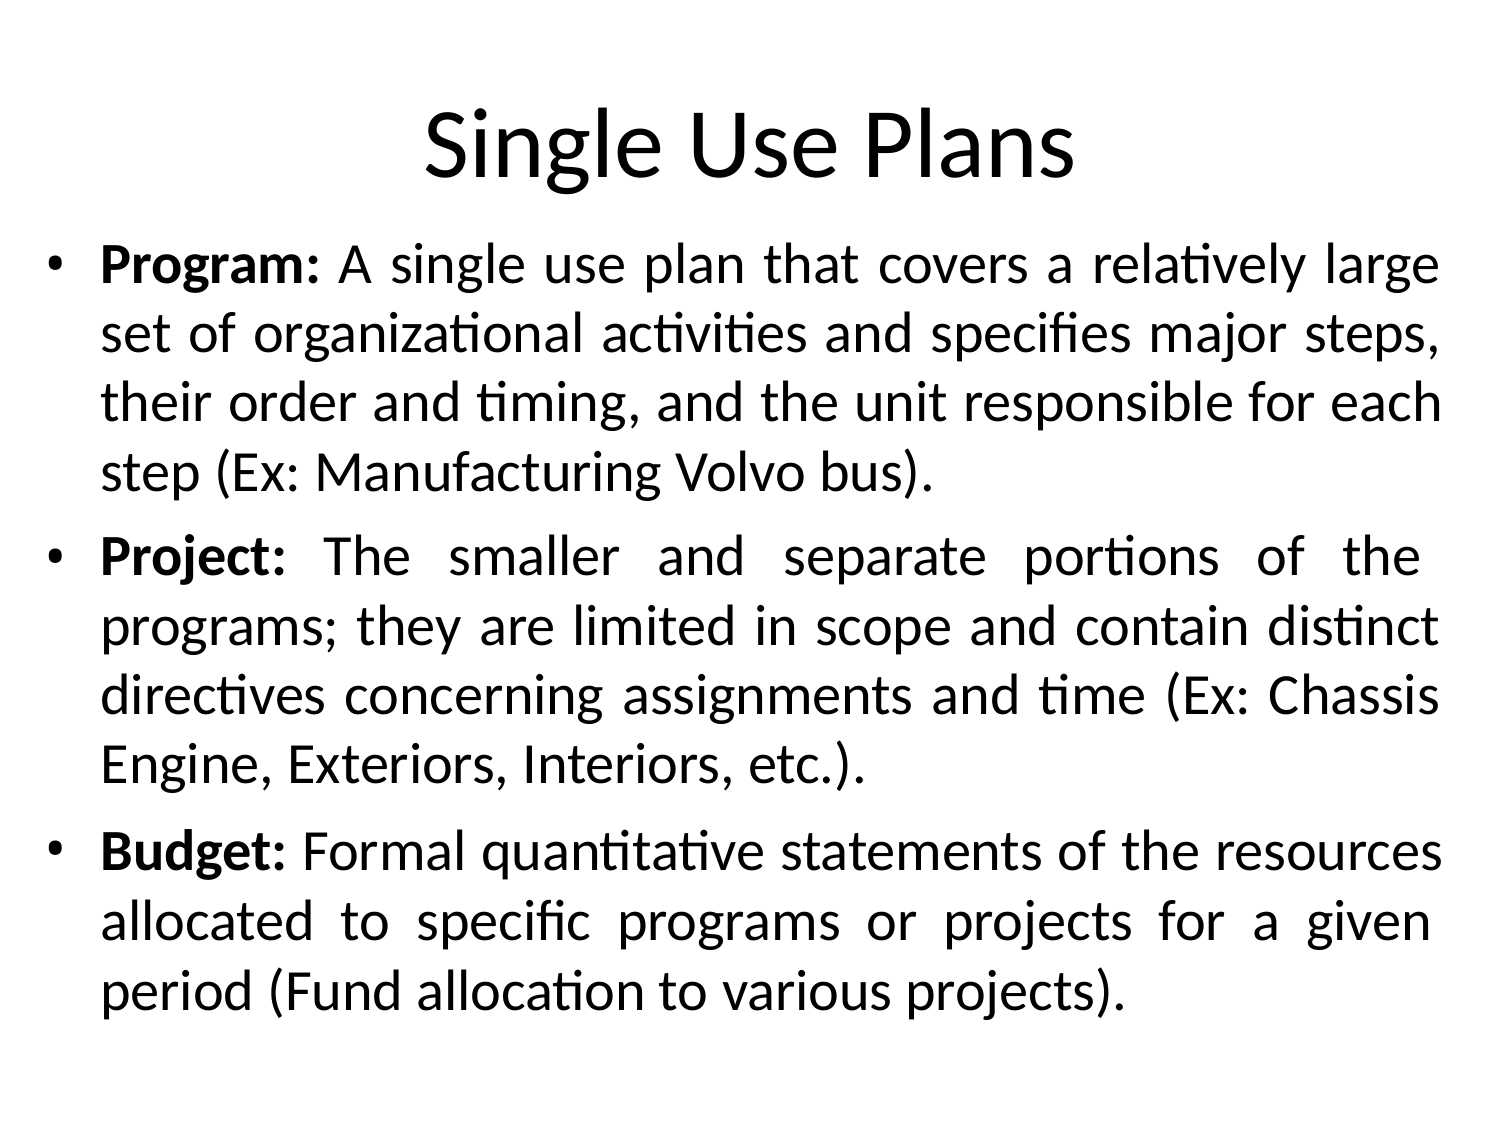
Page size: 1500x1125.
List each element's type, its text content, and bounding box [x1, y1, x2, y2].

text_box Program: A single use plan that covers a relatively large set of organizational activities and specifies major steps, their order and timing, and the unit responsible for each step (Ex: Manufacturing Volvo bus). Project: The smaller and separate portions of the programs; they are limited in scope and contain distinct directives concerning assignments and time (Ex: Chassis Engine, Exteriors, Interiors, etc.). Budget: Formal quantitative statements of the resources allocated to specific programs or projects for a given period (Fund allocation to various projects). [42, 225, 1459, 1023]
title Single Use Plans [421, 75, 1080, 266]
